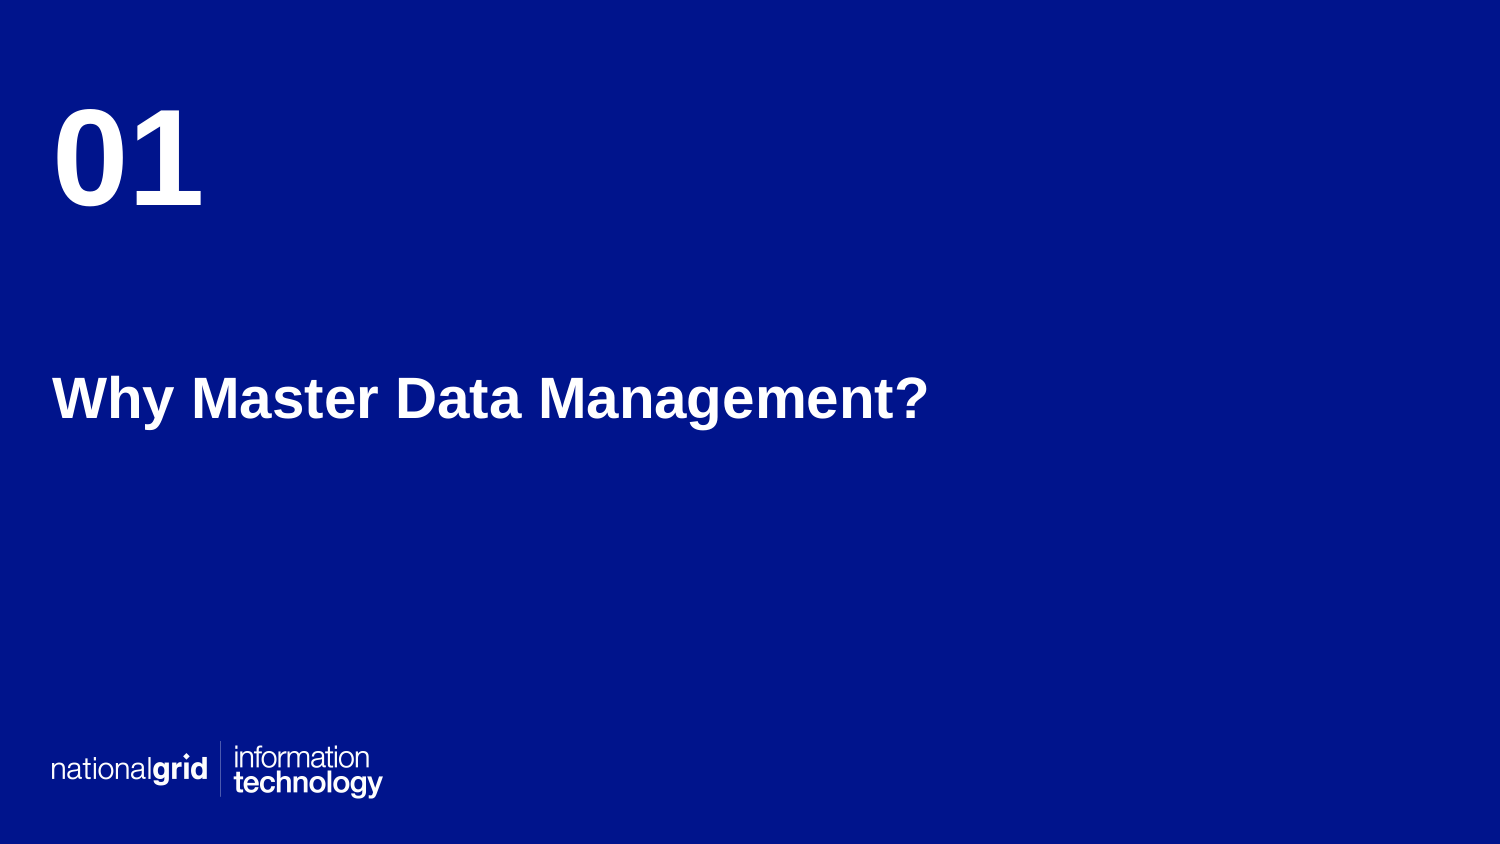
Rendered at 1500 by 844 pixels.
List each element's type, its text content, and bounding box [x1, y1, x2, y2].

picture [52, 741, 383, 799]
list Why Master Data Management? [52, 360, 1018, 502]
list 01 [52, 66, 479, 233]
